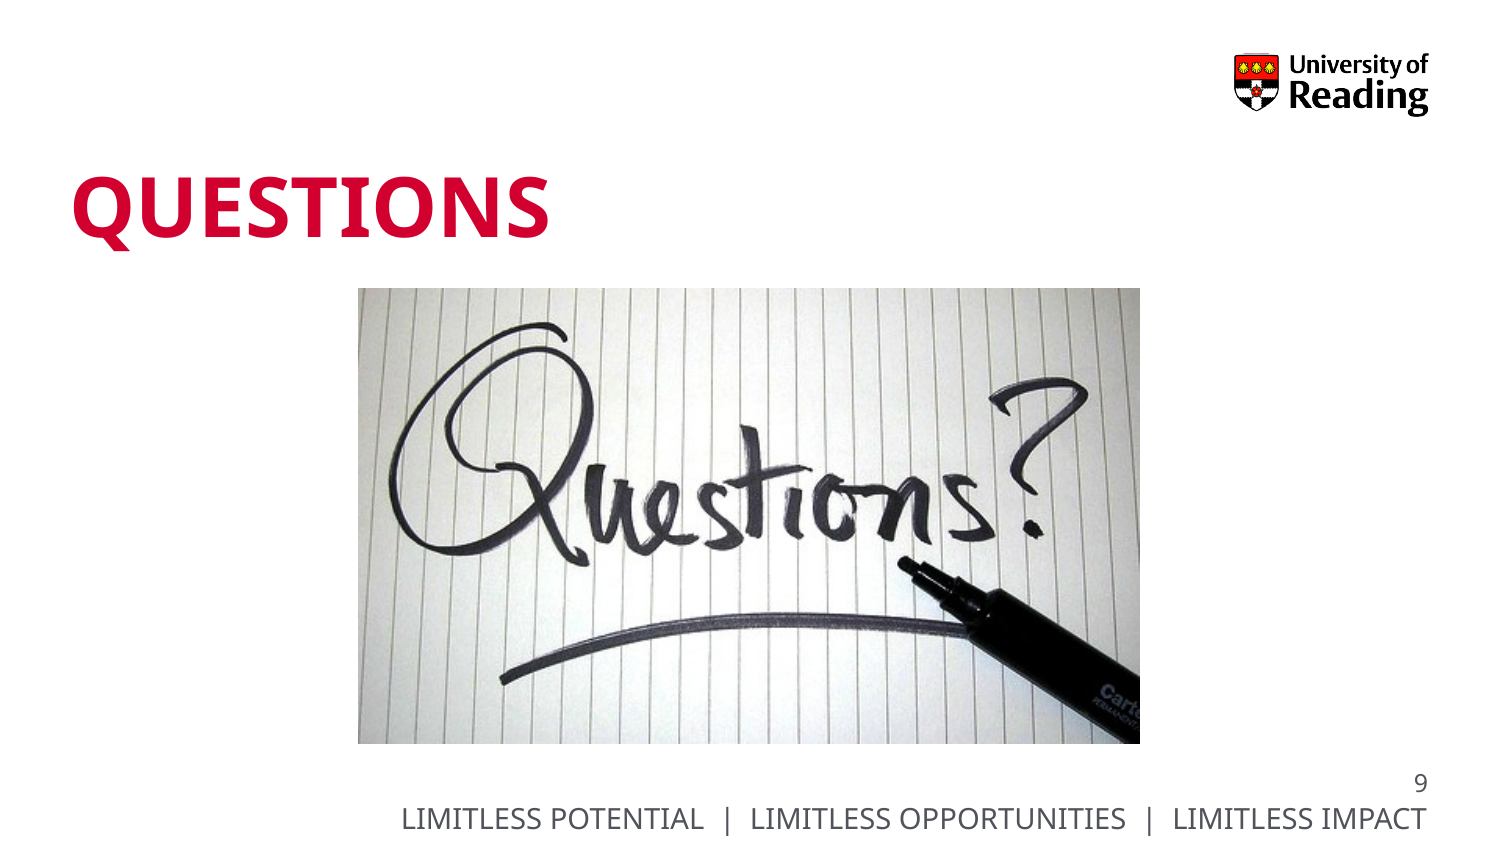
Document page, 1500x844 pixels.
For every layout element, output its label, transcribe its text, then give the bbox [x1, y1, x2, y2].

picture [1234, 53, 1429, 117]
slide_number 9 [1316, 767, 1428, 799]
title Questions [69, 151, 1428, 254]
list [357, 288, 1140, 744]
